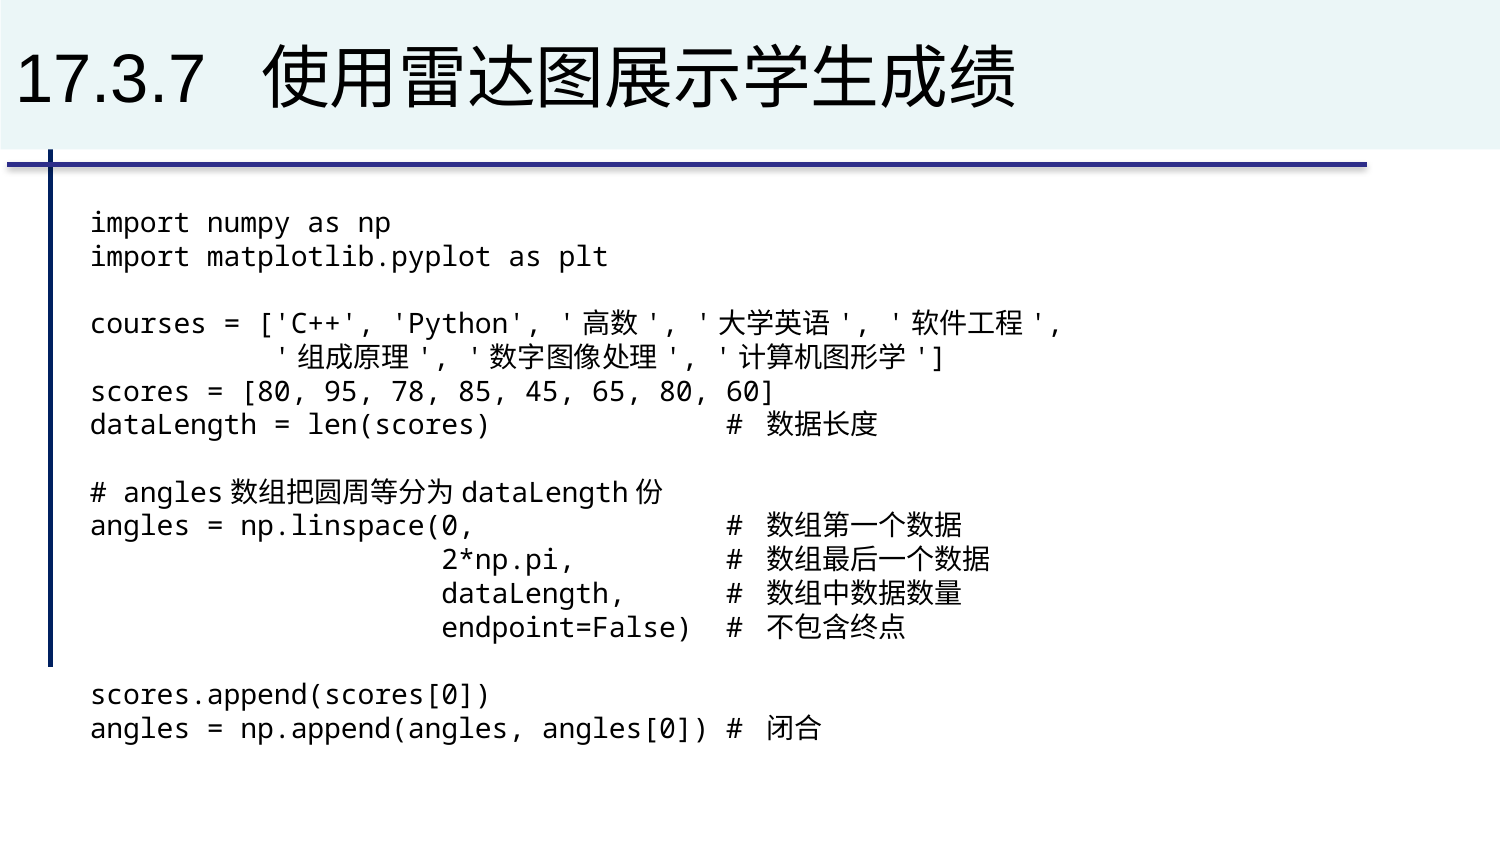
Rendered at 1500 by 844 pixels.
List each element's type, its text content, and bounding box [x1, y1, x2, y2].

list import numpy as np import matplotlib.pyplot as plt courses = ['C++', 'Python', '高数', '大学英语', '软件工程', '组成原理', '数字图像处理', '计算机图形学'] scores = [80, 95, 78, 85, 45, 65, 80, 60] dataLength = len(scores) # 数据长度 # angles数组把圆周等分为dataLength份 angles = np.linspace(0, # 数组第一个数据 2*np.pi, # 数组最后一个数据 dataLength, # 数组中数据数量 endpoint=False) # 不包含终点 scores.append(scores[0]) angles = np.append(angles, angles[0]) # 闭合 [74, 196, 1426, 755]
title 17.3.7 使用雷达图展示学生成绩 [0, 0, 1500, 150]
